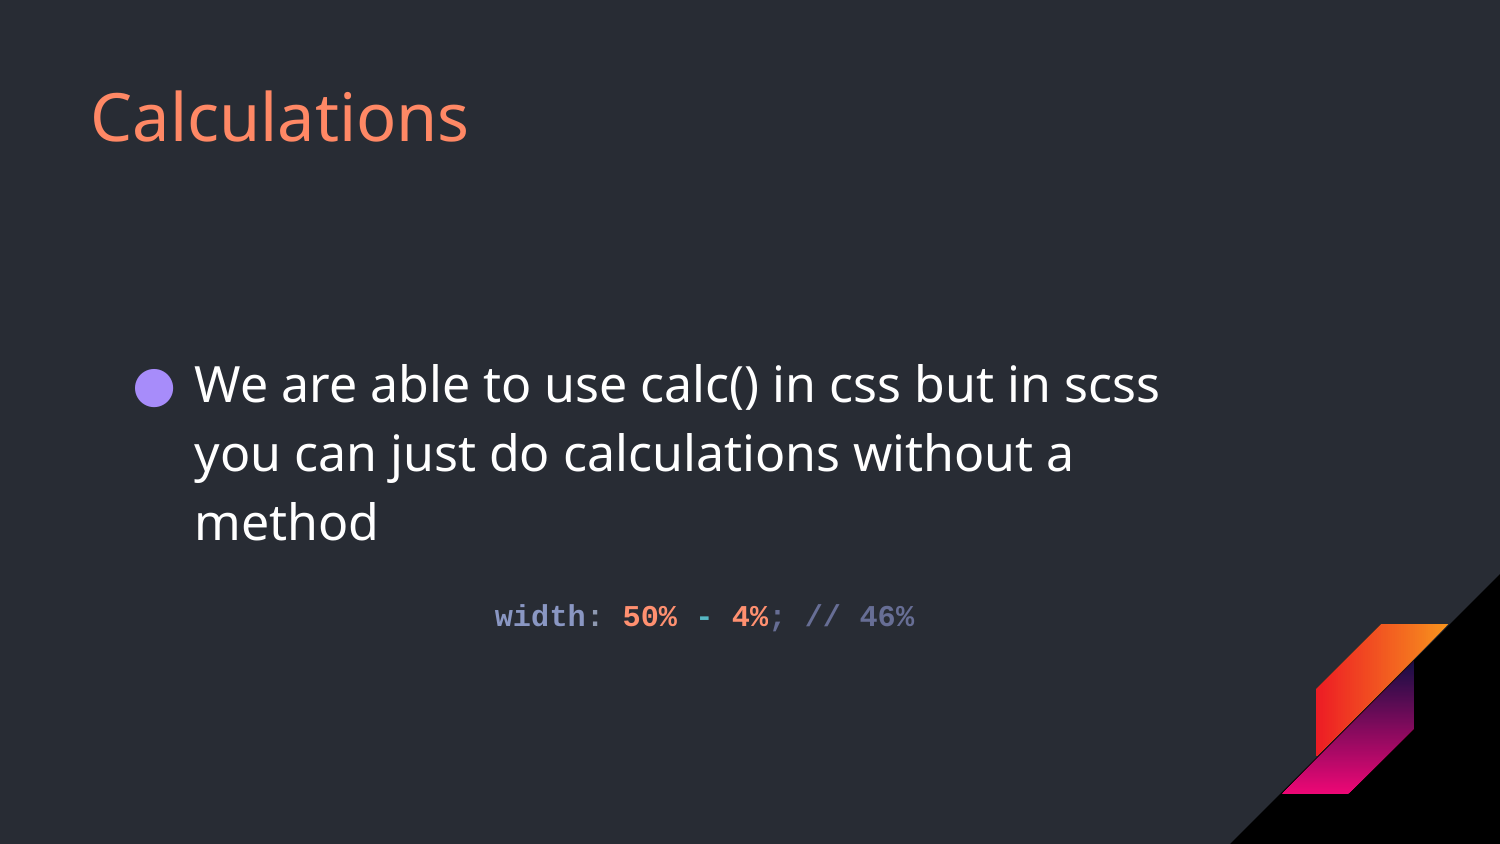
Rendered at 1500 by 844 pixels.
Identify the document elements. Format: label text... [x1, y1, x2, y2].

list We are able to use calc() in css but in scss you can just do calculations without a method width: 50% - 4%; // 46% [104, 198, 1269, 778]
title Calculations [75, 59, 1231, 154]
